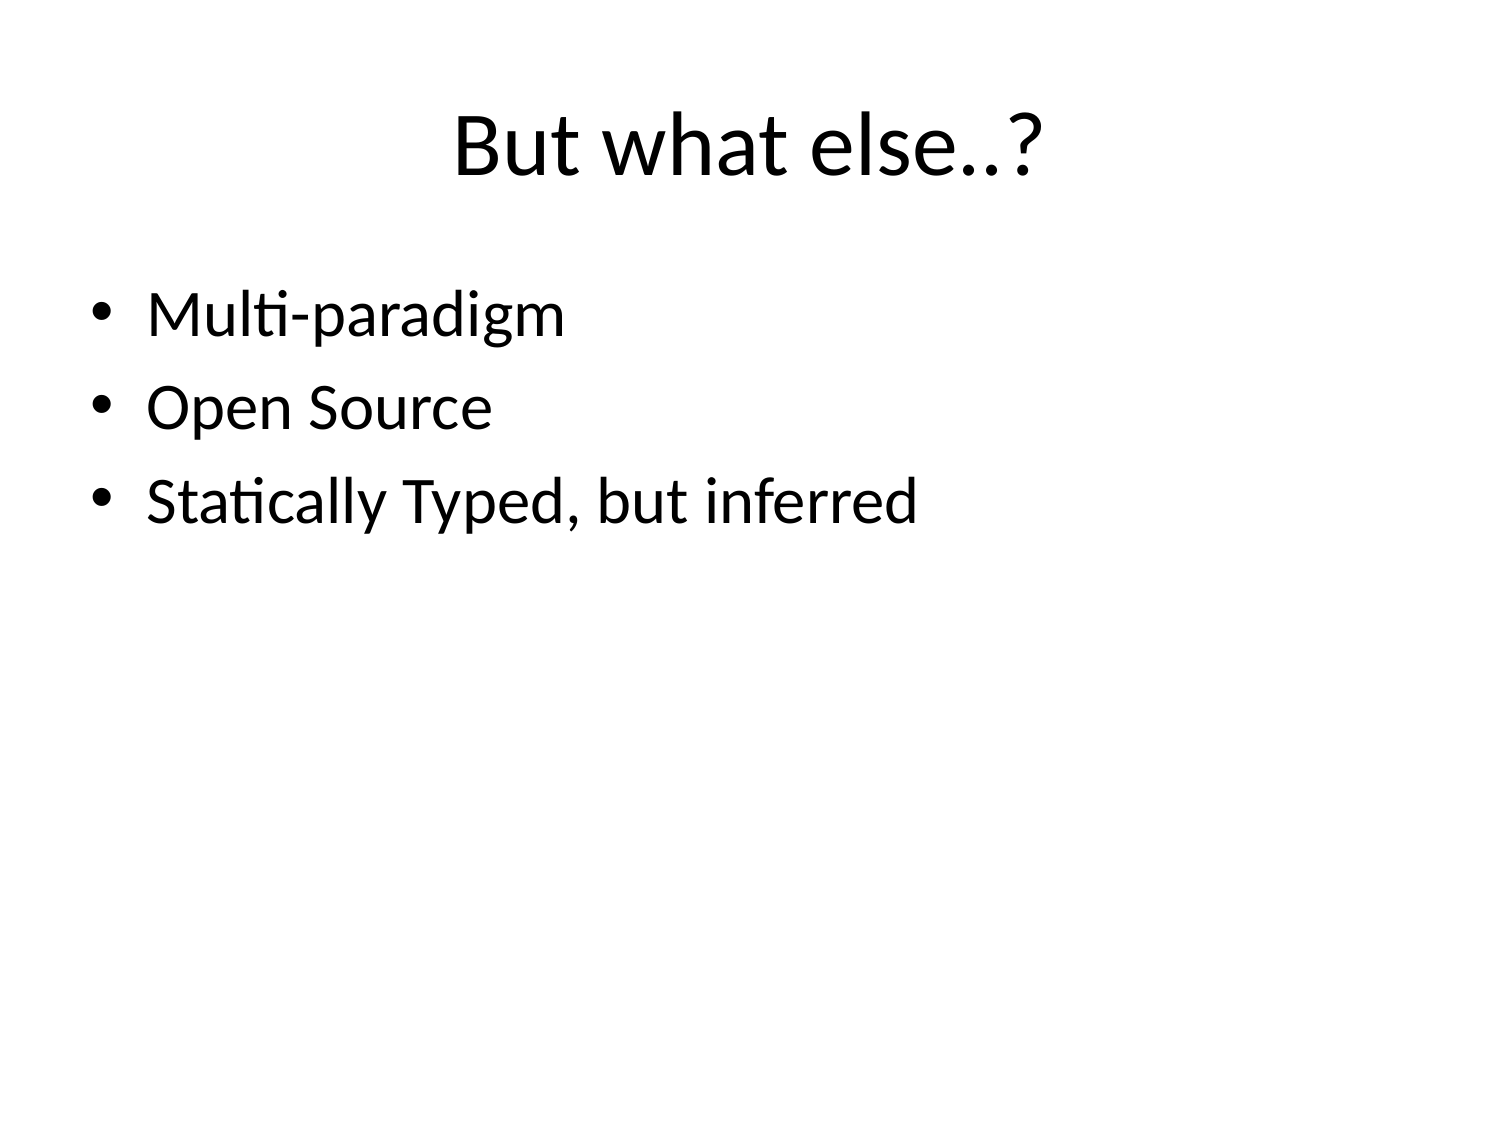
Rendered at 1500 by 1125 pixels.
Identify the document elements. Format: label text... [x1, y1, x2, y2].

list Multi-paradigm Open Source Statically Typed, but inferred [75, 262, 1425, 1005]
title But what else..? [75, 45, 1425, 233]
